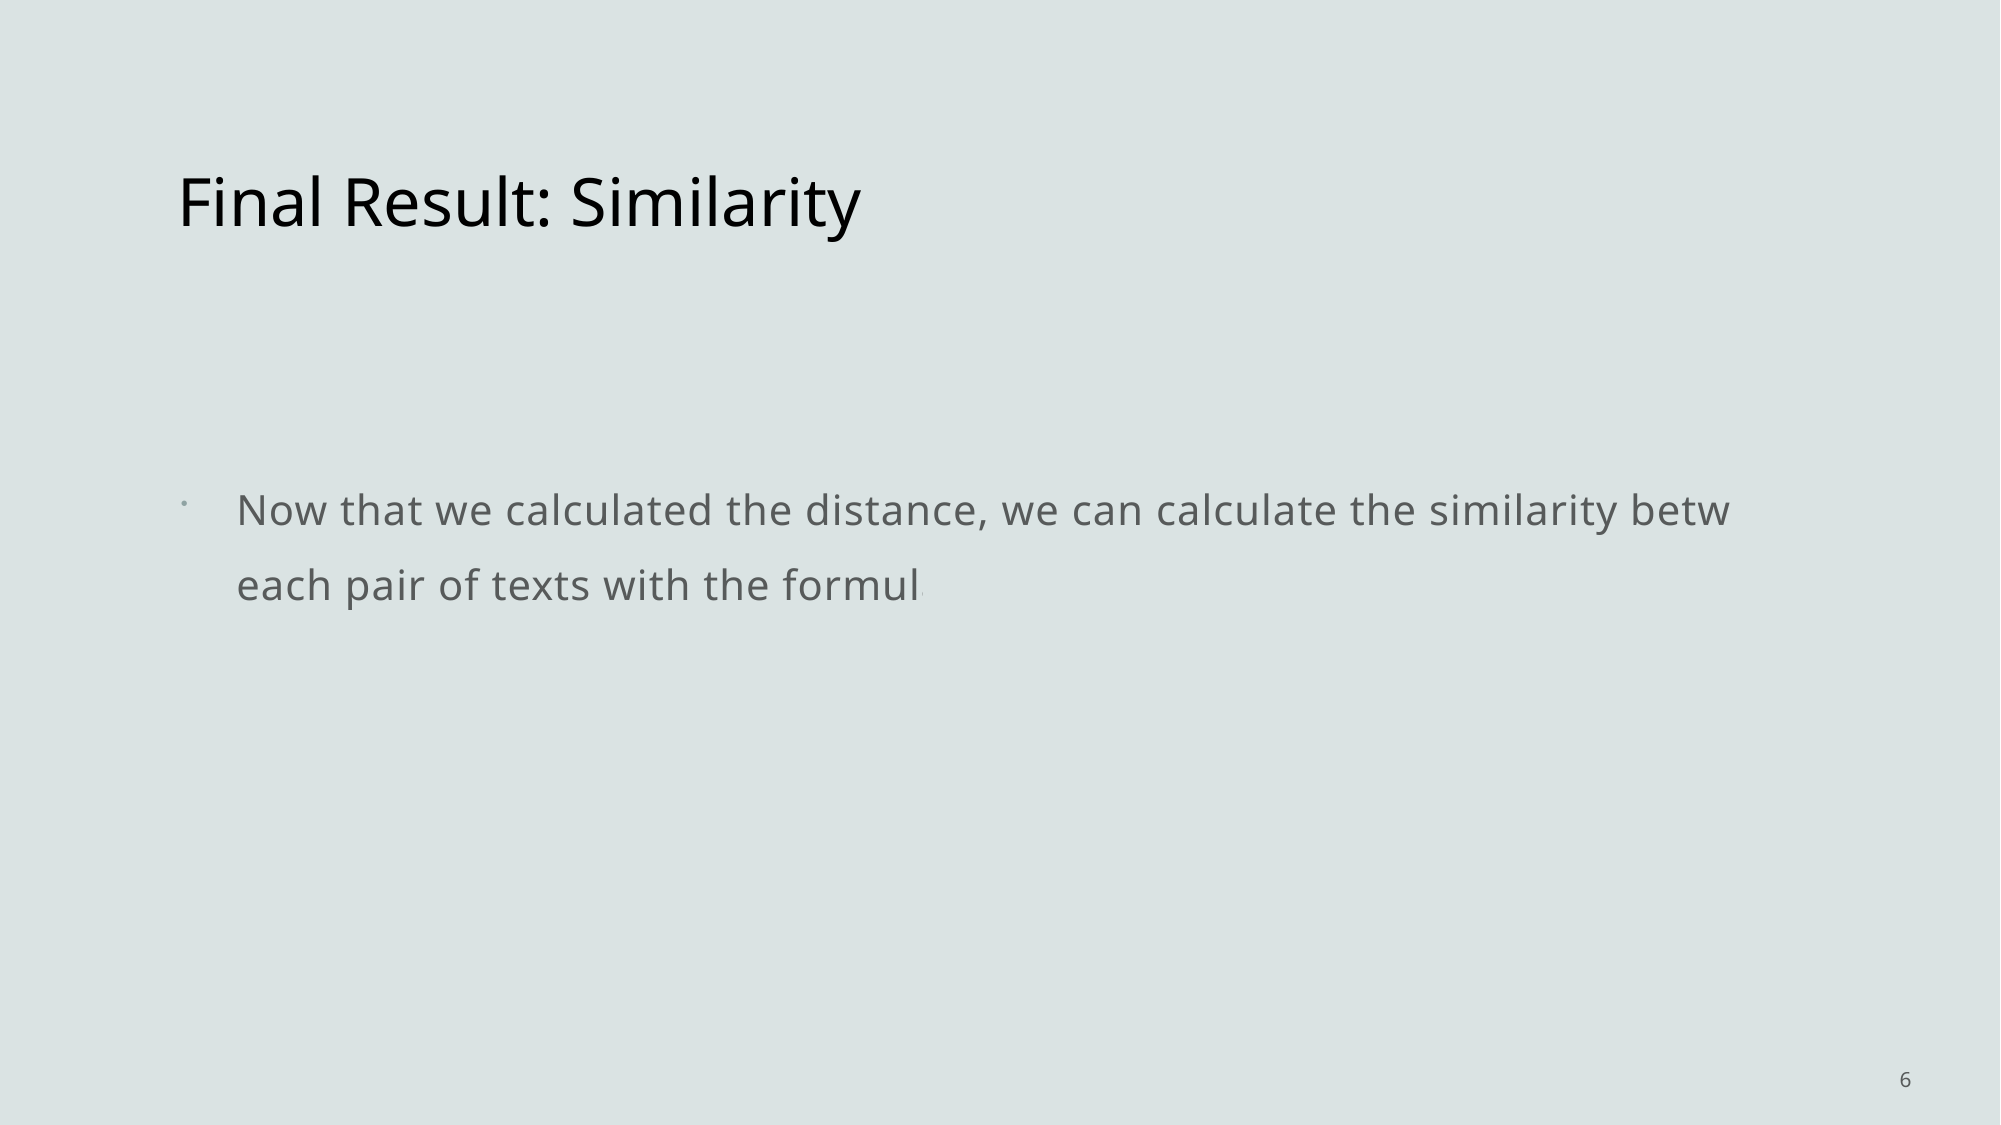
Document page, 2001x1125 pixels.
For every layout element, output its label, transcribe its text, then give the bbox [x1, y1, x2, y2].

title Final Result: Similarity [162, 64, 1838, 248]
slide_number 6 [1637, 1042, 1927, 1119]
